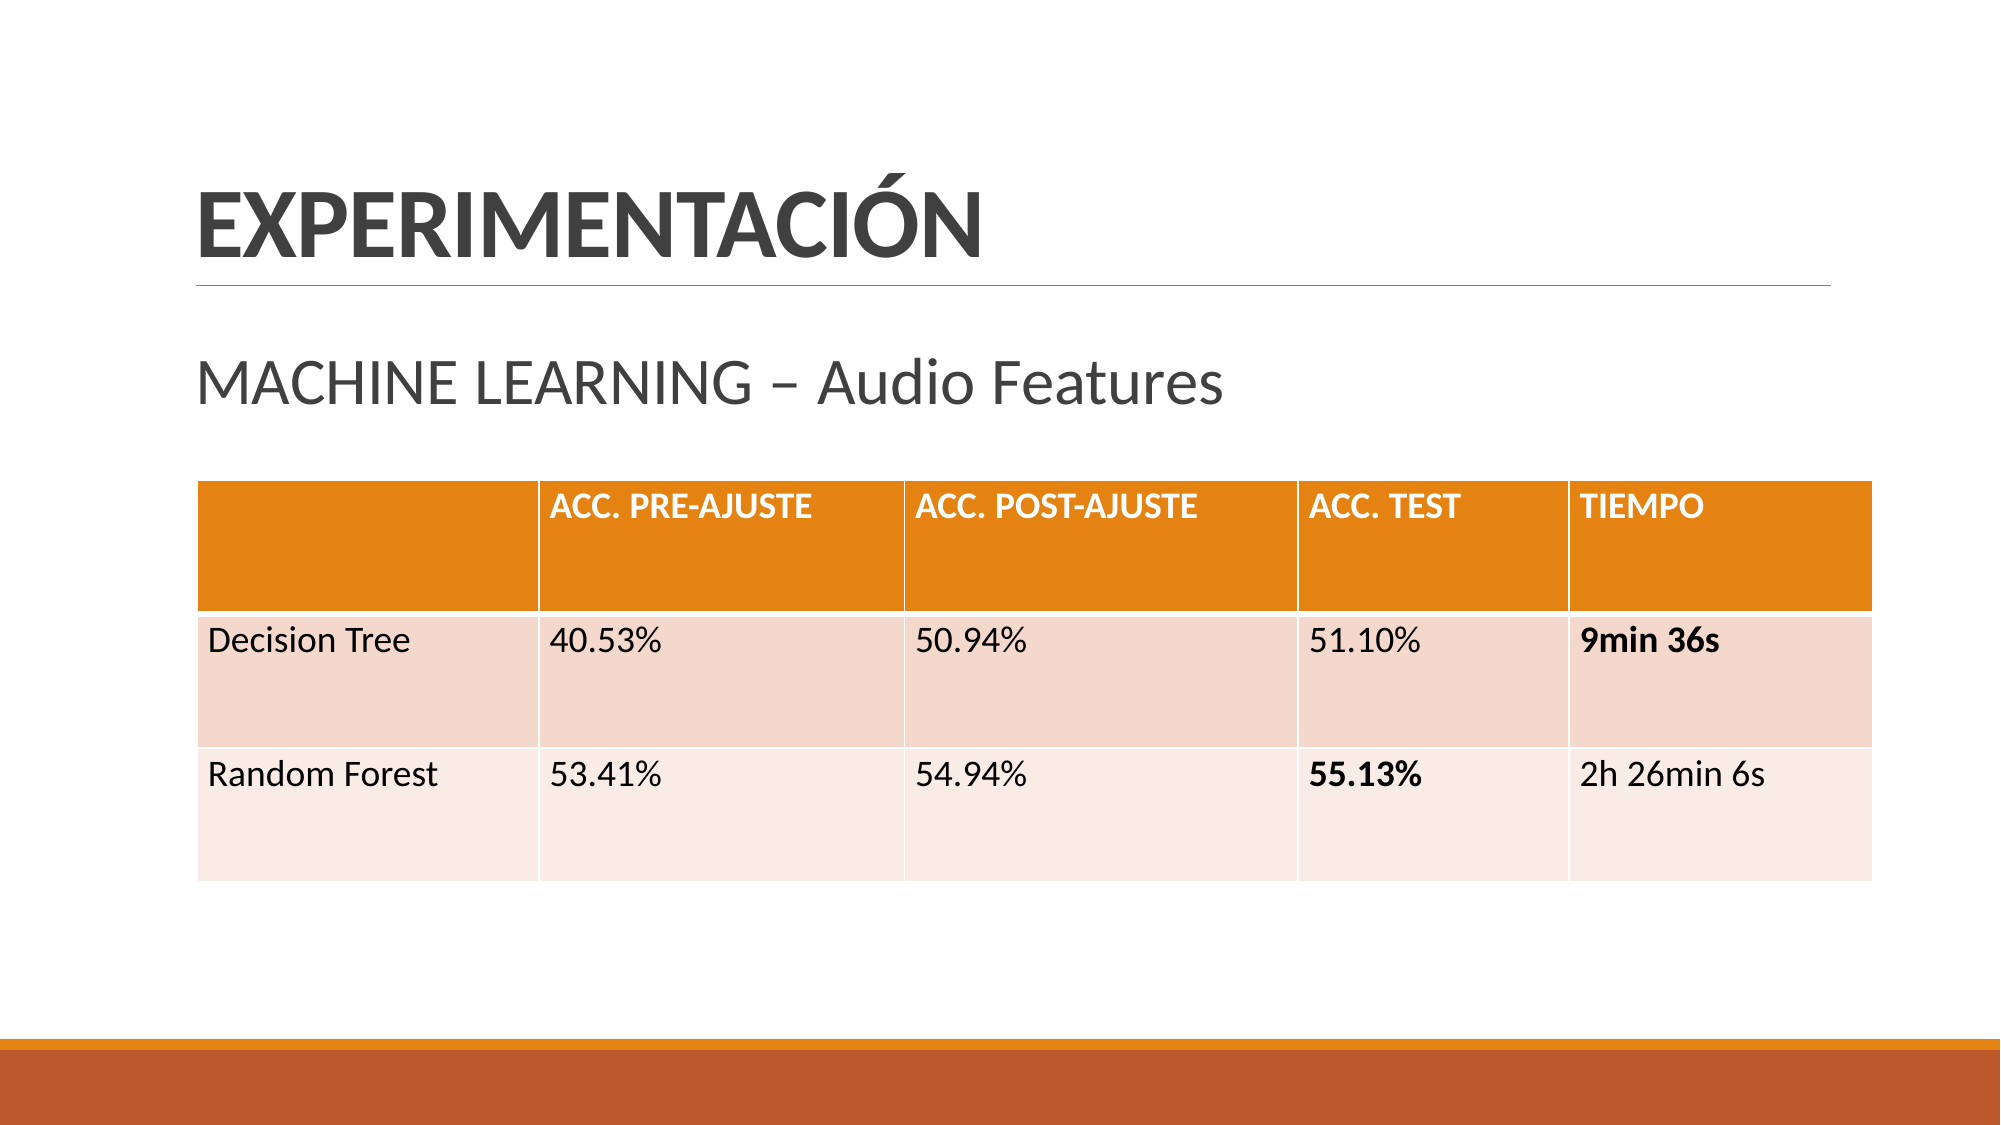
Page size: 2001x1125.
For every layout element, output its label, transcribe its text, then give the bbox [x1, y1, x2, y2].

table_cell Random Forest [198, 749, 538, 881]
title EXPERIMENTACIÓN [180, 47, 1830, 285]
table_cell 40.53% [540, 617, 904, 747]
table_cell 54.94% [905, 749, 1297, 881]
table_header ACC. POST-AJUSTE [905, 481, 1297, 611]
table_cell 55.13% [1299, 749, 1568, 881]
table_cell Decision Tree [198, 617, 538, 747]
list MACHINE LEARNING – Audio Features [180, 339, 1830, 963]
table_header TIEMPO [1570, 481, 1872, 611]
table_header [198, 481, 538, 611]
table_cell 2h 26min 6s [1570, 749, 1872, 881]
table_header ACC. TEST [1299, 481, 1568, 611]
table_cell 51.10% [1299, 617, 1568, 747]
table_header ACC. PRE-AJUSTE [540, 481, 904, 611]
table_cell 9min 36s [1570, 617, 1872, 747]
table_cell 50.94% [905, 617, 1297, 747]
table_cell 53.41% [540, 749, 904, 881]
